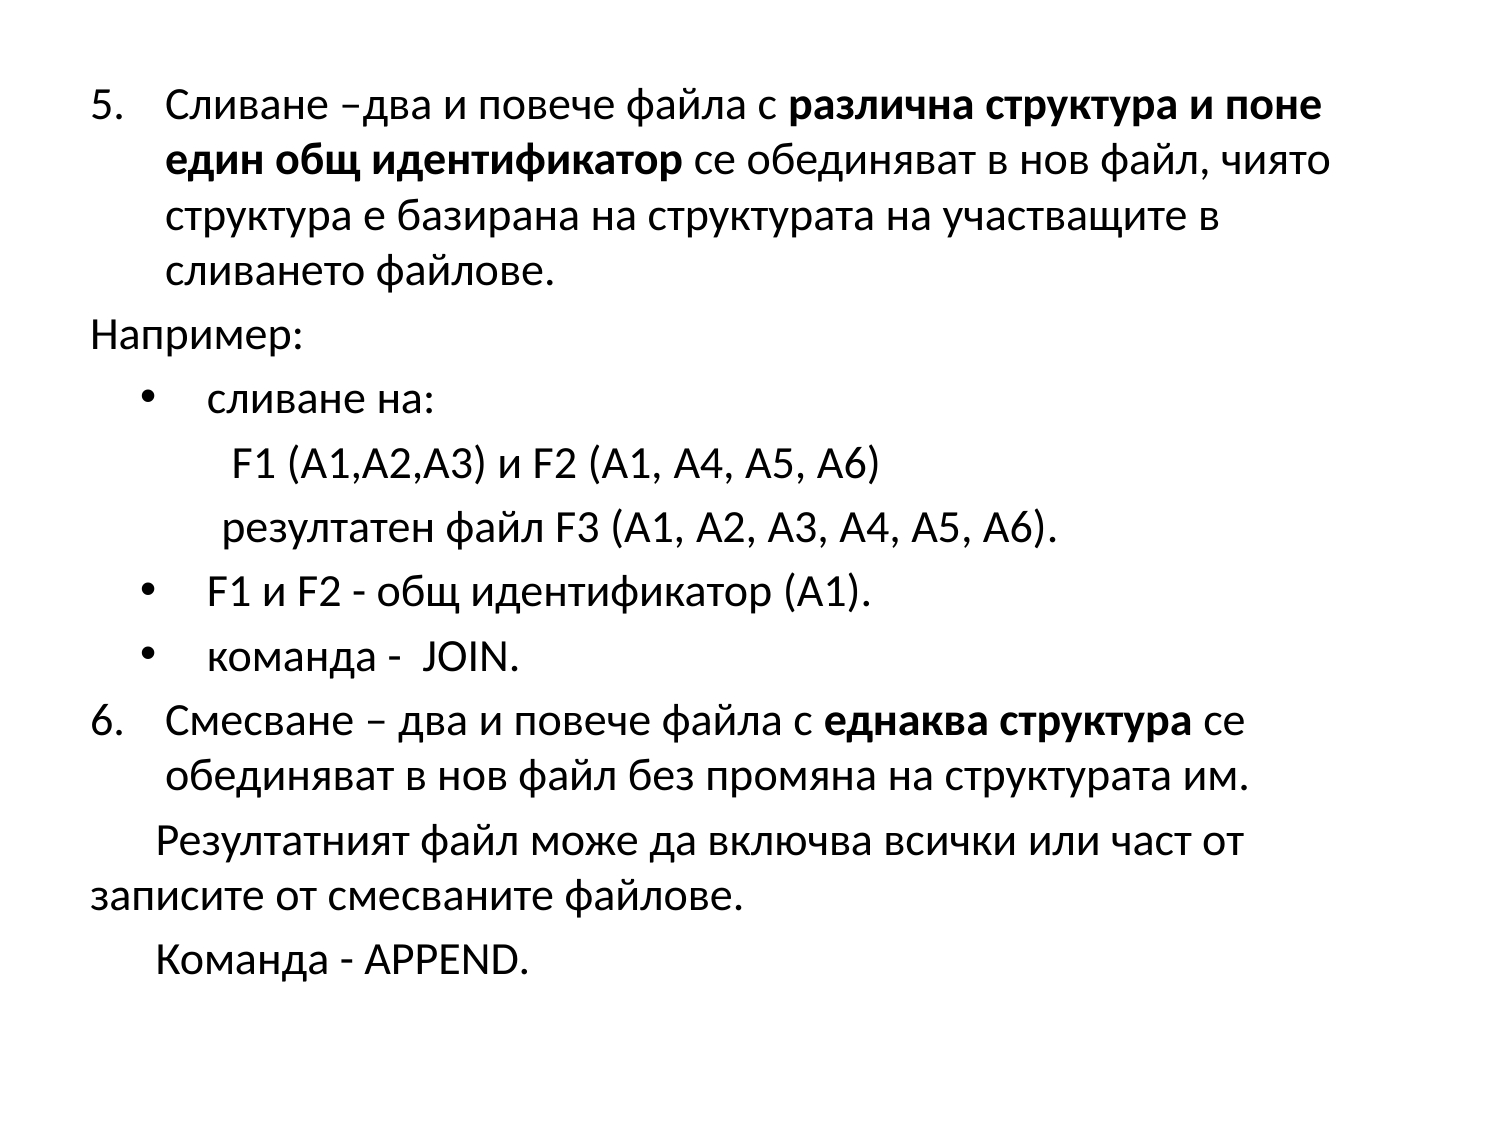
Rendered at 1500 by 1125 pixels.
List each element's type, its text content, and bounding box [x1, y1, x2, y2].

list Сливане –два и повече файла с различна структура и поне един общ идентификатор се обединяват в нов файл, чиято структура е базирана на структурата на участващите в сливането файлове. Например: сливане на: F1 (A1,A2,A3) и F2 (A1, A4, A5, A6) резултатен файл F3 (A1, A2, A3, A4, A5, A6). F1 и F2 - общ идентификатор (А1). команда - JOIN. Смесване – два и повече файла с еднаква структура се обединяват в нов файл без промяна на структурата им. Резултатният файл може да включва всички или част от записите от смесваните файлове. Команда - APPEND. [75, 66, 1425, 1005]
